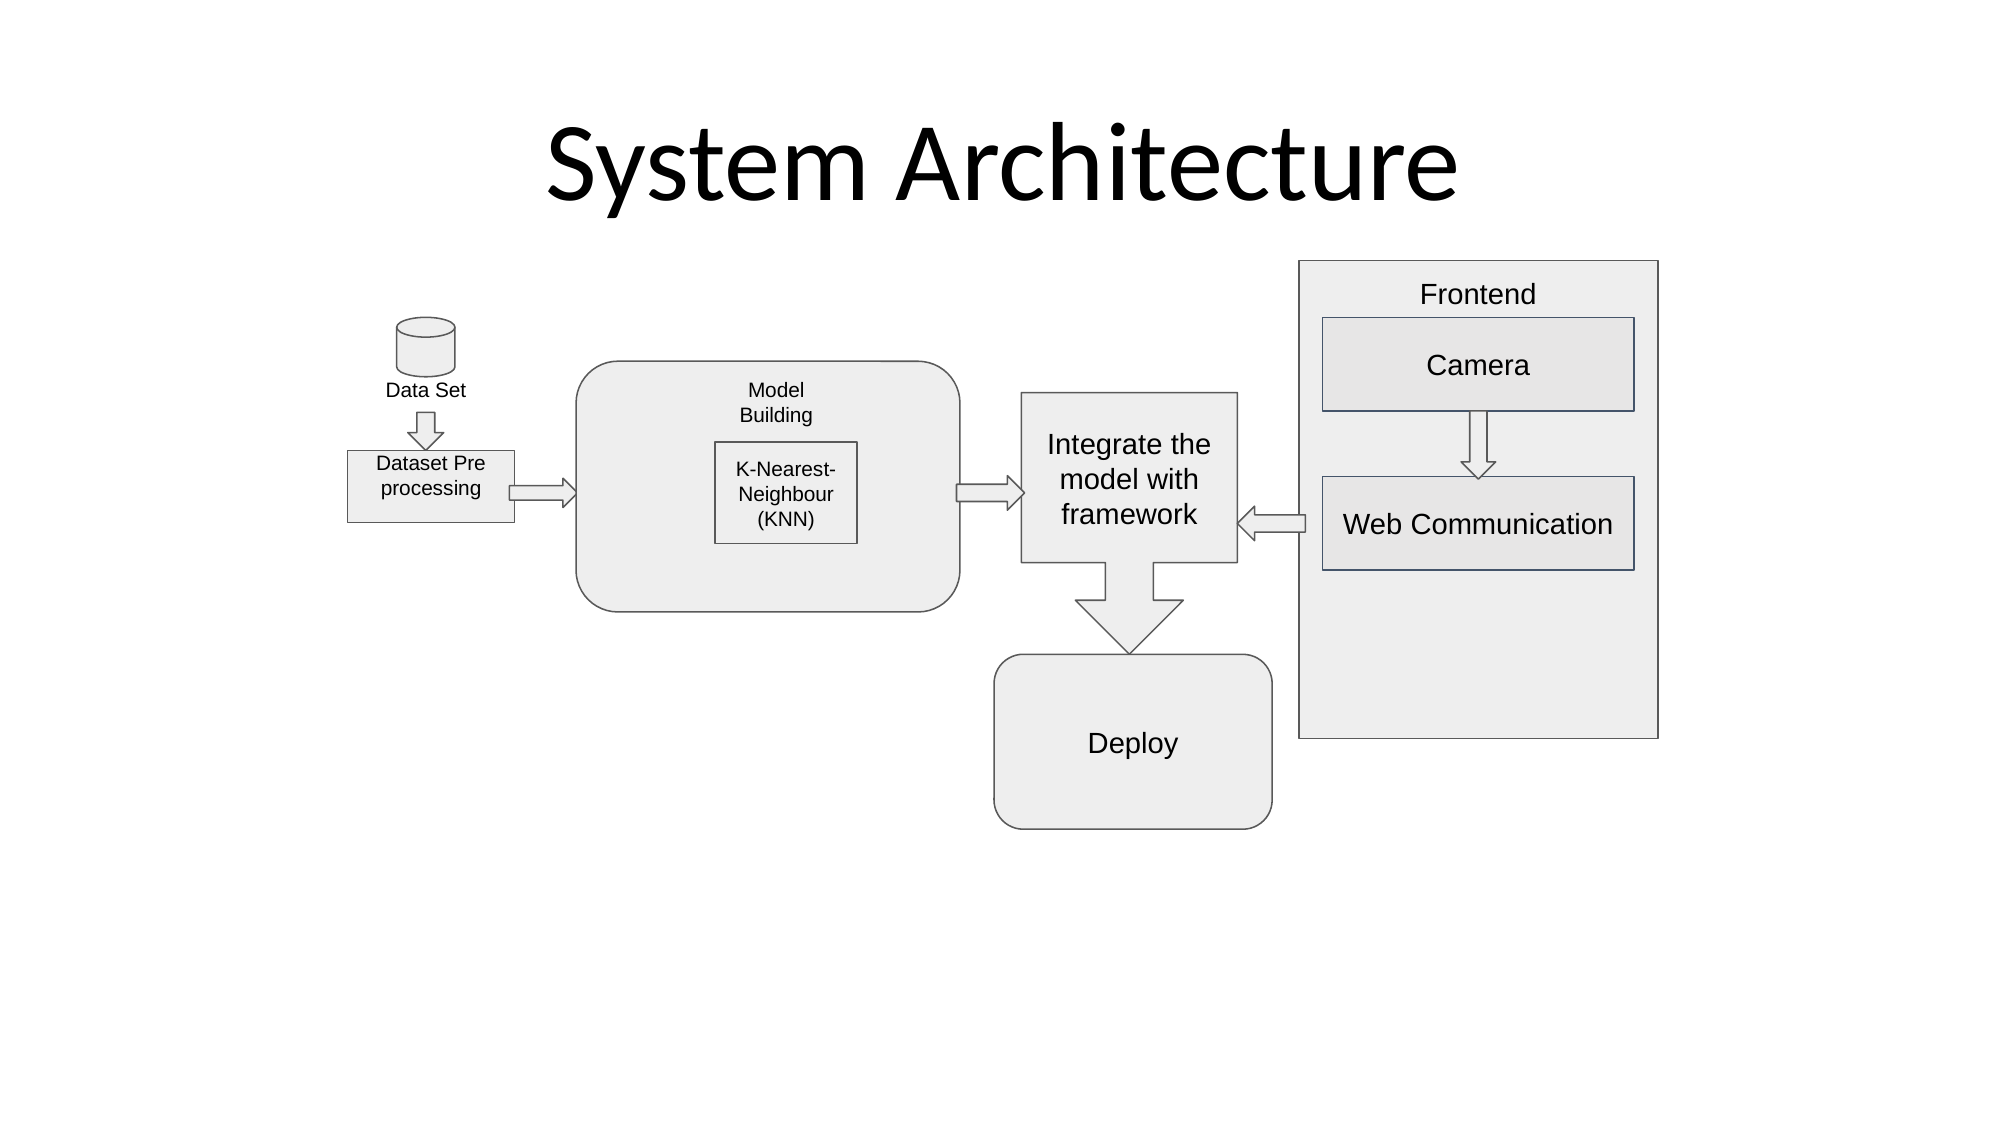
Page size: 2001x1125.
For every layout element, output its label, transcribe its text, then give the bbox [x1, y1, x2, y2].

text_box [407, 412, 444, 450]
text_box Dataset Pre processing [347, 450, 515, 523]
text_box [1237, 506, 1306, 541]
text_box Camera [1322, 317, 1635, 411]
text_box K-Nearest-Neighbour (KNN) [714, 441, 858, 544]
text_box [396, 317, 455, 361]
text_box [509, 478, 576, 508]
text_box Frontend [1298, 260, 1658, 739]
text_box Model Building [695, 361, 858, 442]
text_box [1461, 410, 1496, 480]
text_box [576, 361, 960, 612]
text_box Deploy [994, 654, 1273, 830]
text_box Data Set [365, 361, 487, 442]
text_box [956, 475, 1025, 511]
title System Architecture [253, 84, 1754, 229]
text_box Web Communication [1322, 476, 1635, 571]
text_box Integrate the model with framework [1021, 392, 1238, 654]
